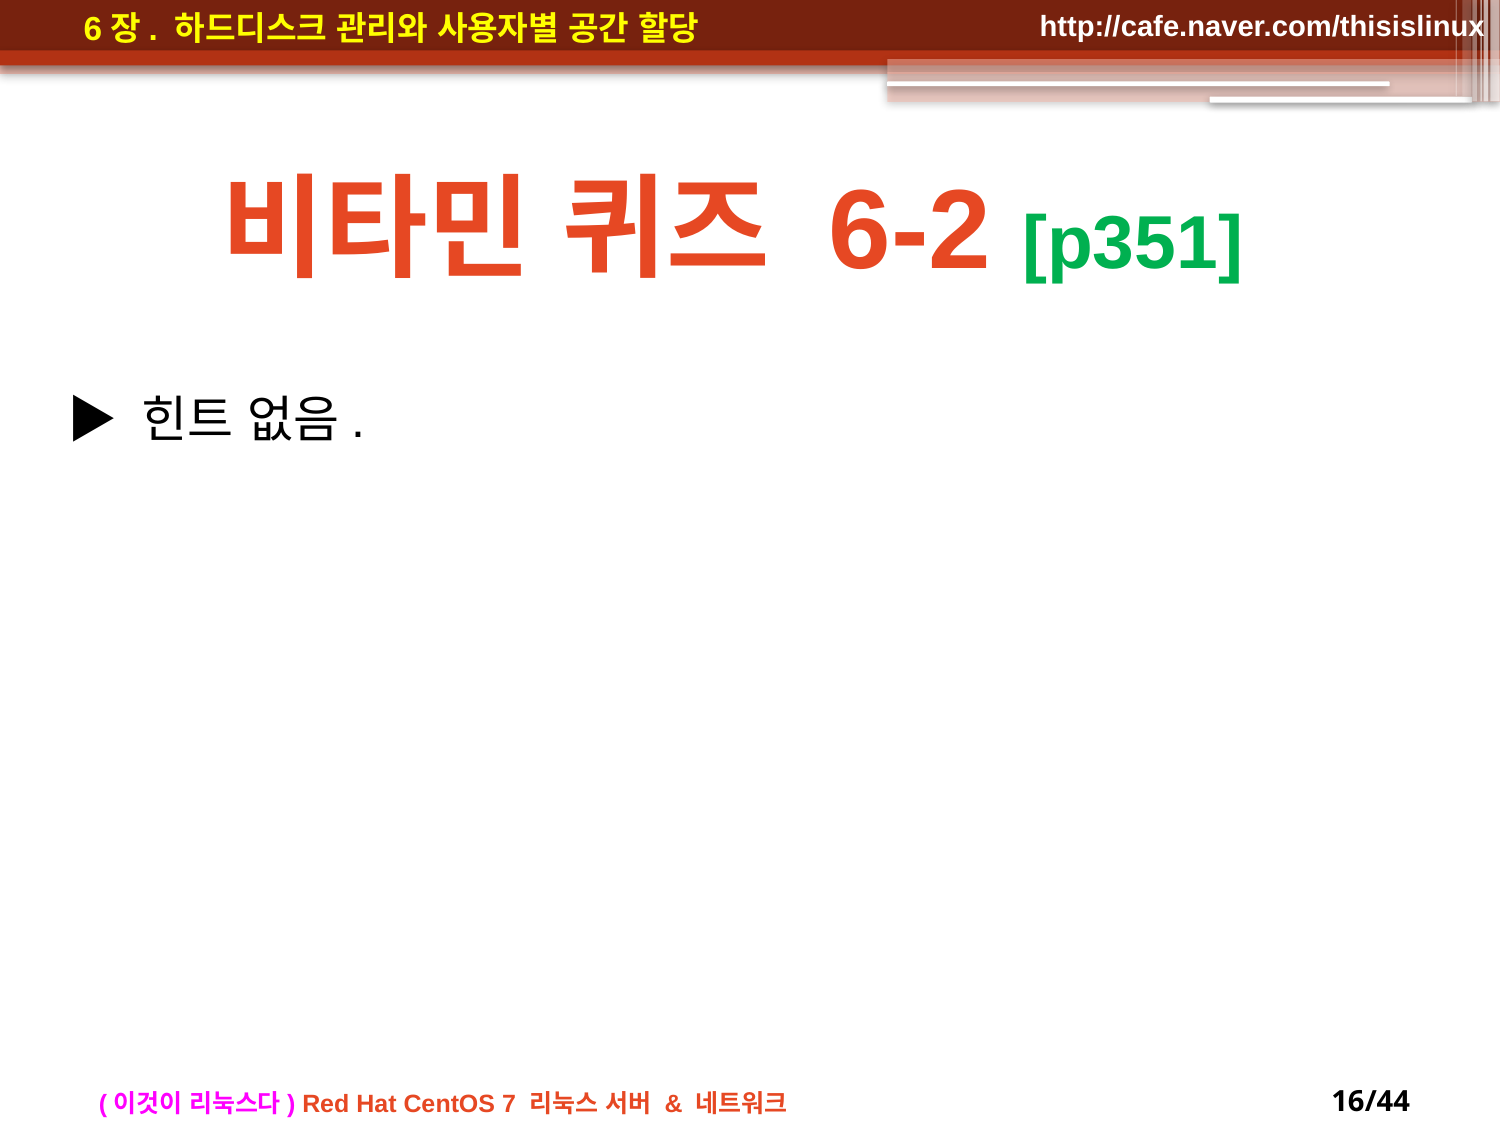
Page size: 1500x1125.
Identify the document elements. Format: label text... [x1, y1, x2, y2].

text_box 비타민 퀴즈 6-2 [p351] [205, 148, 1259, 299]
text_box ▶ 힌트 없음. [53, 349, 1447, 455]
